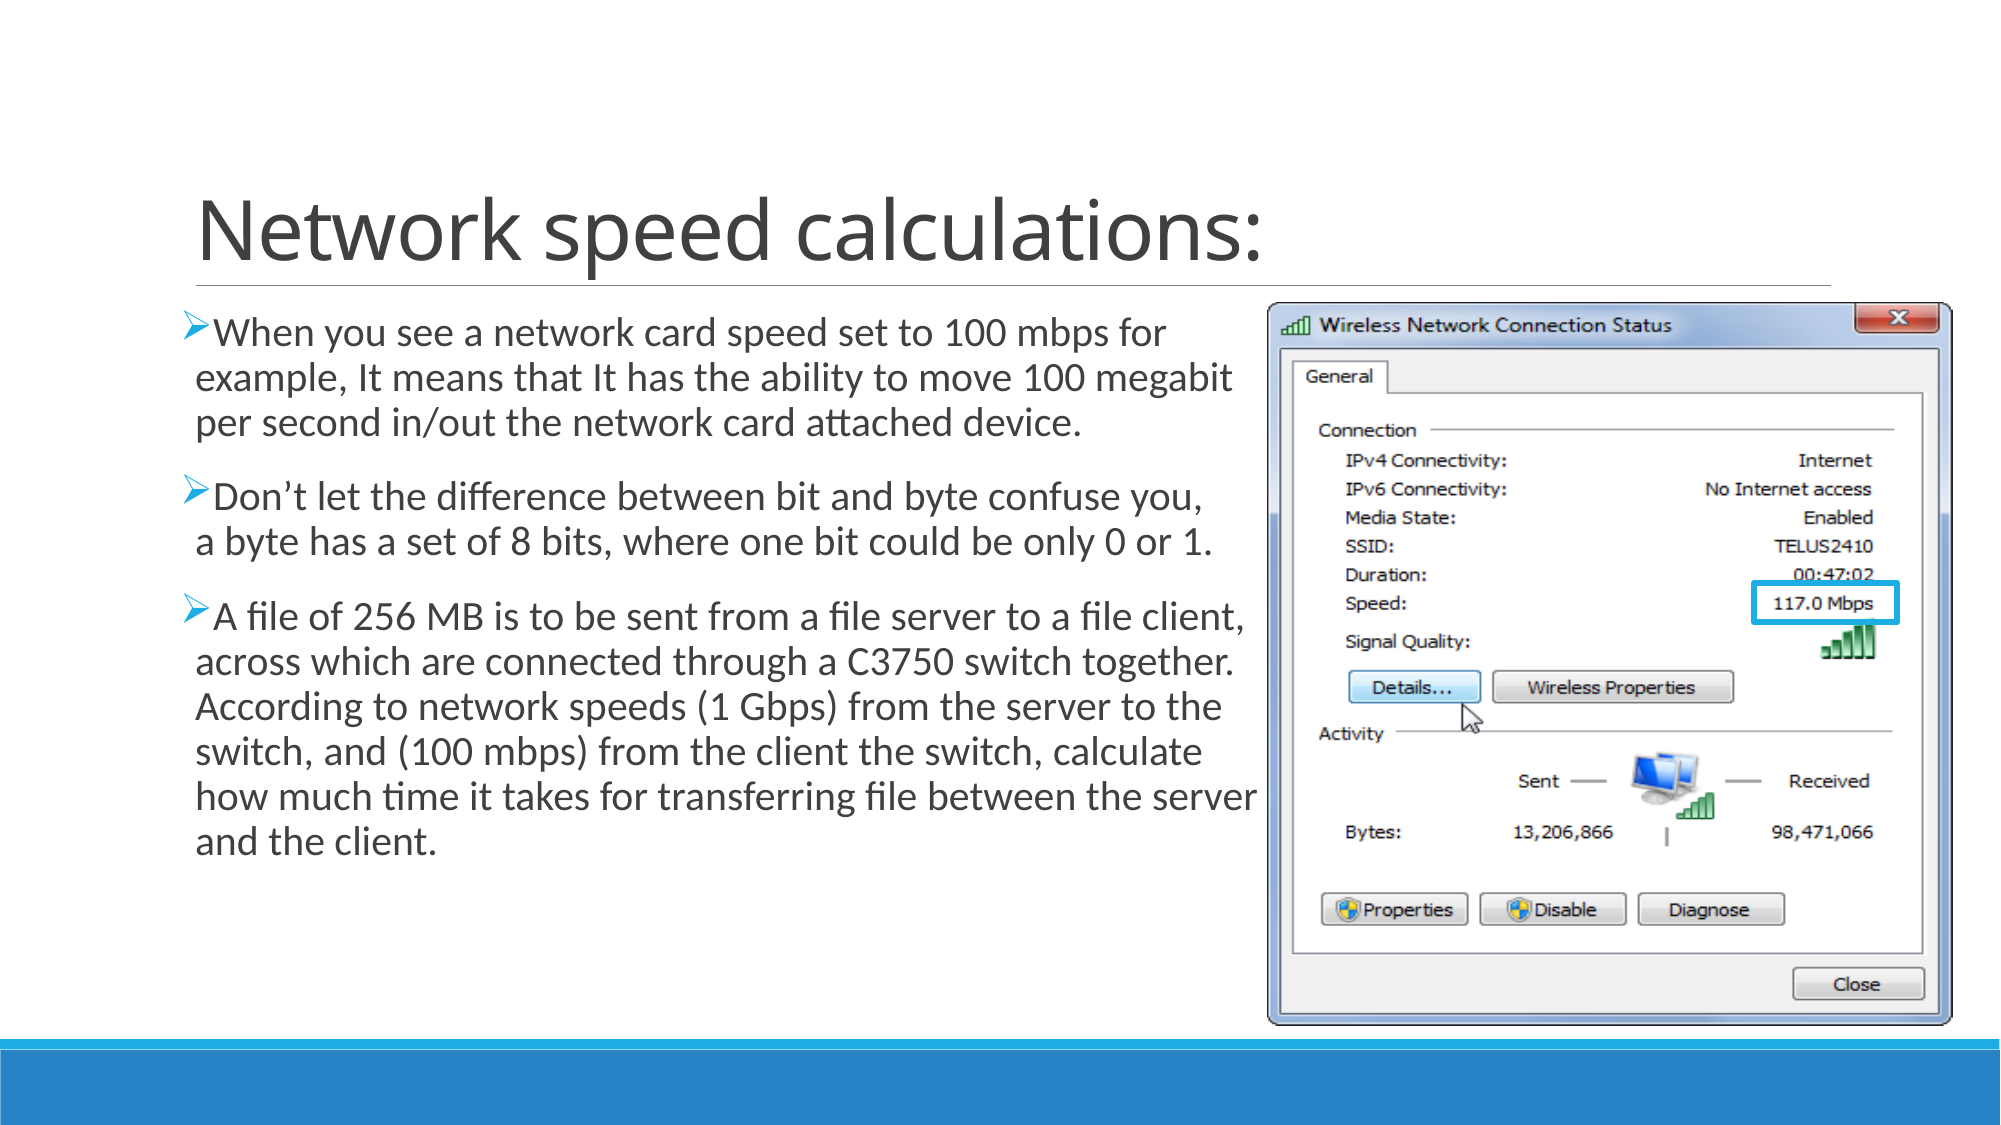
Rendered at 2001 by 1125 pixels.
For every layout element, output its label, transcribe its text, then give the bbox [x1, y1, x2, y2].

list When you see a network card speed set to 100 mbps for example, It means that It has the ability to move 100 megabit per second in/out the network card attached device. Don’t let the difference between bit and byte confuse you, a byte has a set of 8 bits, where one bit could be only 0 or 1. A file of 256 MB is to be sent from a file server to a file client, across which are connected through a C3750 switch together. According to network speeds (1 Gbps) from the server to the switch, and (100 mbps) from the client the switch, calculate how much time it takes for transferring file between the server and the client. [180, 302, 1266, 1007]
picture [1267, 302, 1953, 1026]
title Network speed calculations: [180, 47, 1830, 285]
